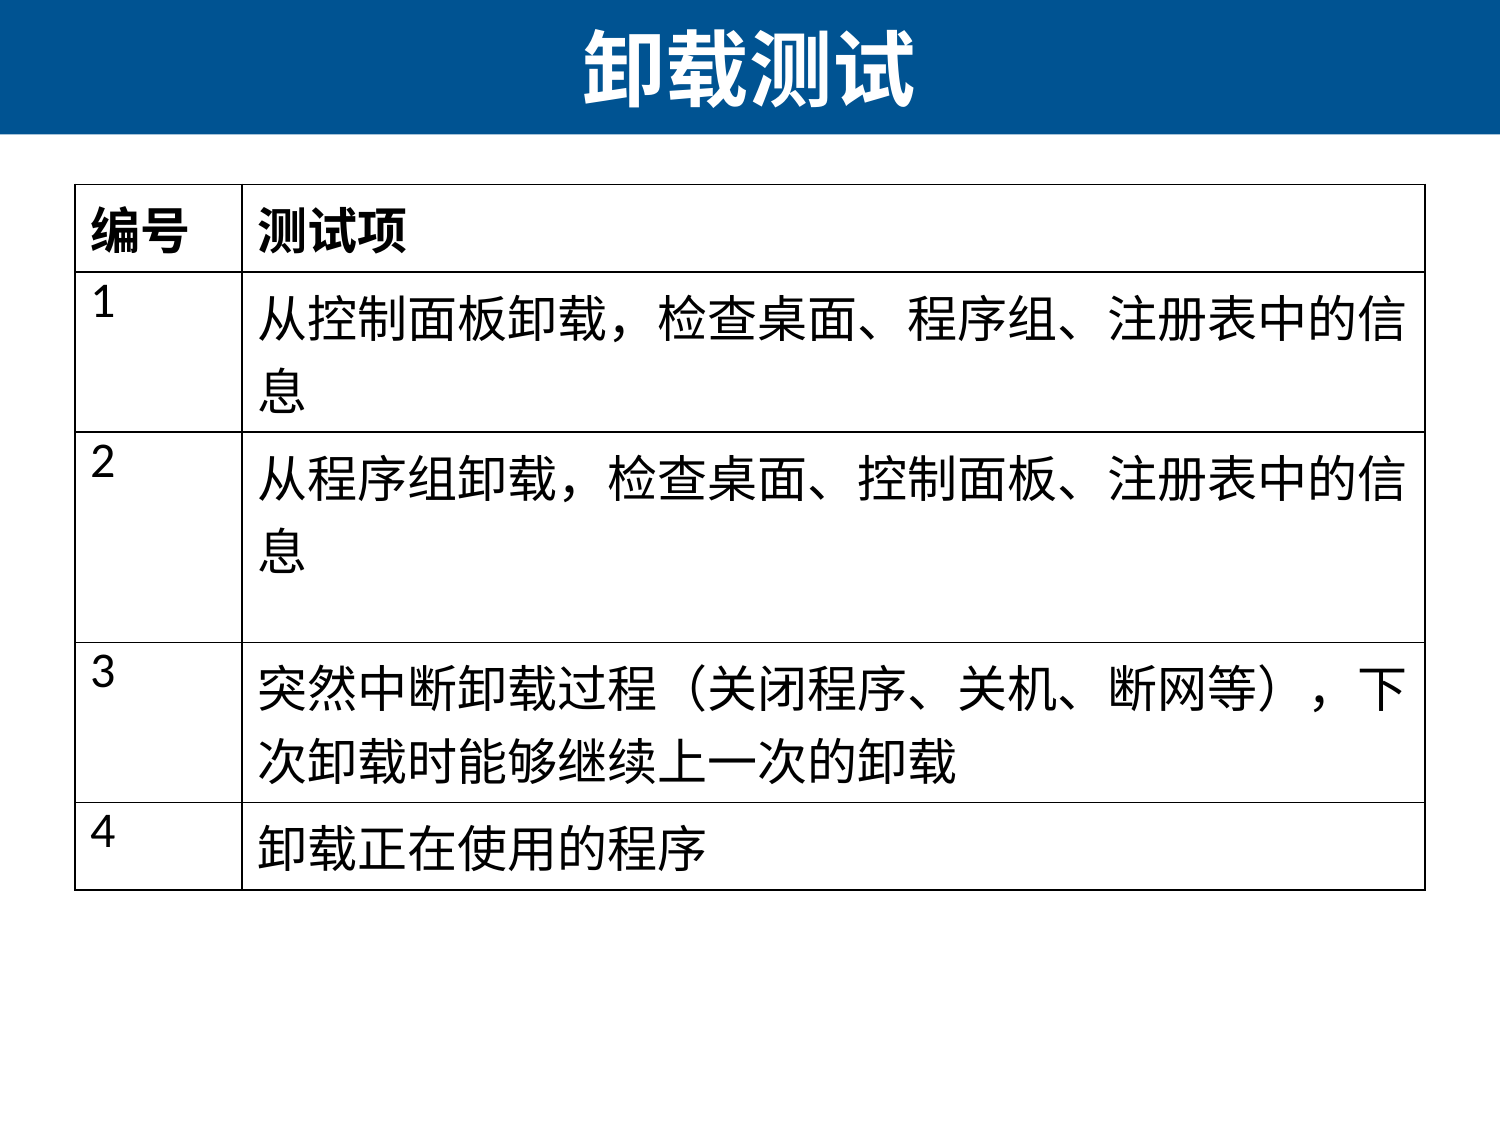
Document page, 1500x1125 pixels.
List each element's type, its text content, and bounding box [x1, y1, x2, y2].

table_cell 卸载正在使用的程序 [243, 803, 1424, 889]
table_cell 从程序组卸载，检查桌面、控制面板、注册表中的信息 [243, 433, 1424, 642]
title 卸载测试 [0, 0, 1500, 135]
table_header 编号 [76, 185, 241, 271]
table_cell 2 [76, 433, 241, 642]
table_cell 4 [76, 803, 241, 889]
table_cell 3 [76, 643, 241, 802]
table_header 测试项 [243, 185, 1424, 271]
table_cell 突然中断卸载过程（关闭程序、关机、断网等），下次卸载时能够继续上一次的卸载 [243, 643, 1424, 802]
table_cell 1 [76, 273, 241, 431]
table_cell 从控制面板卸载，检查桌面、程序组、注册表中的信息 [243, 273, 1424, 431]
